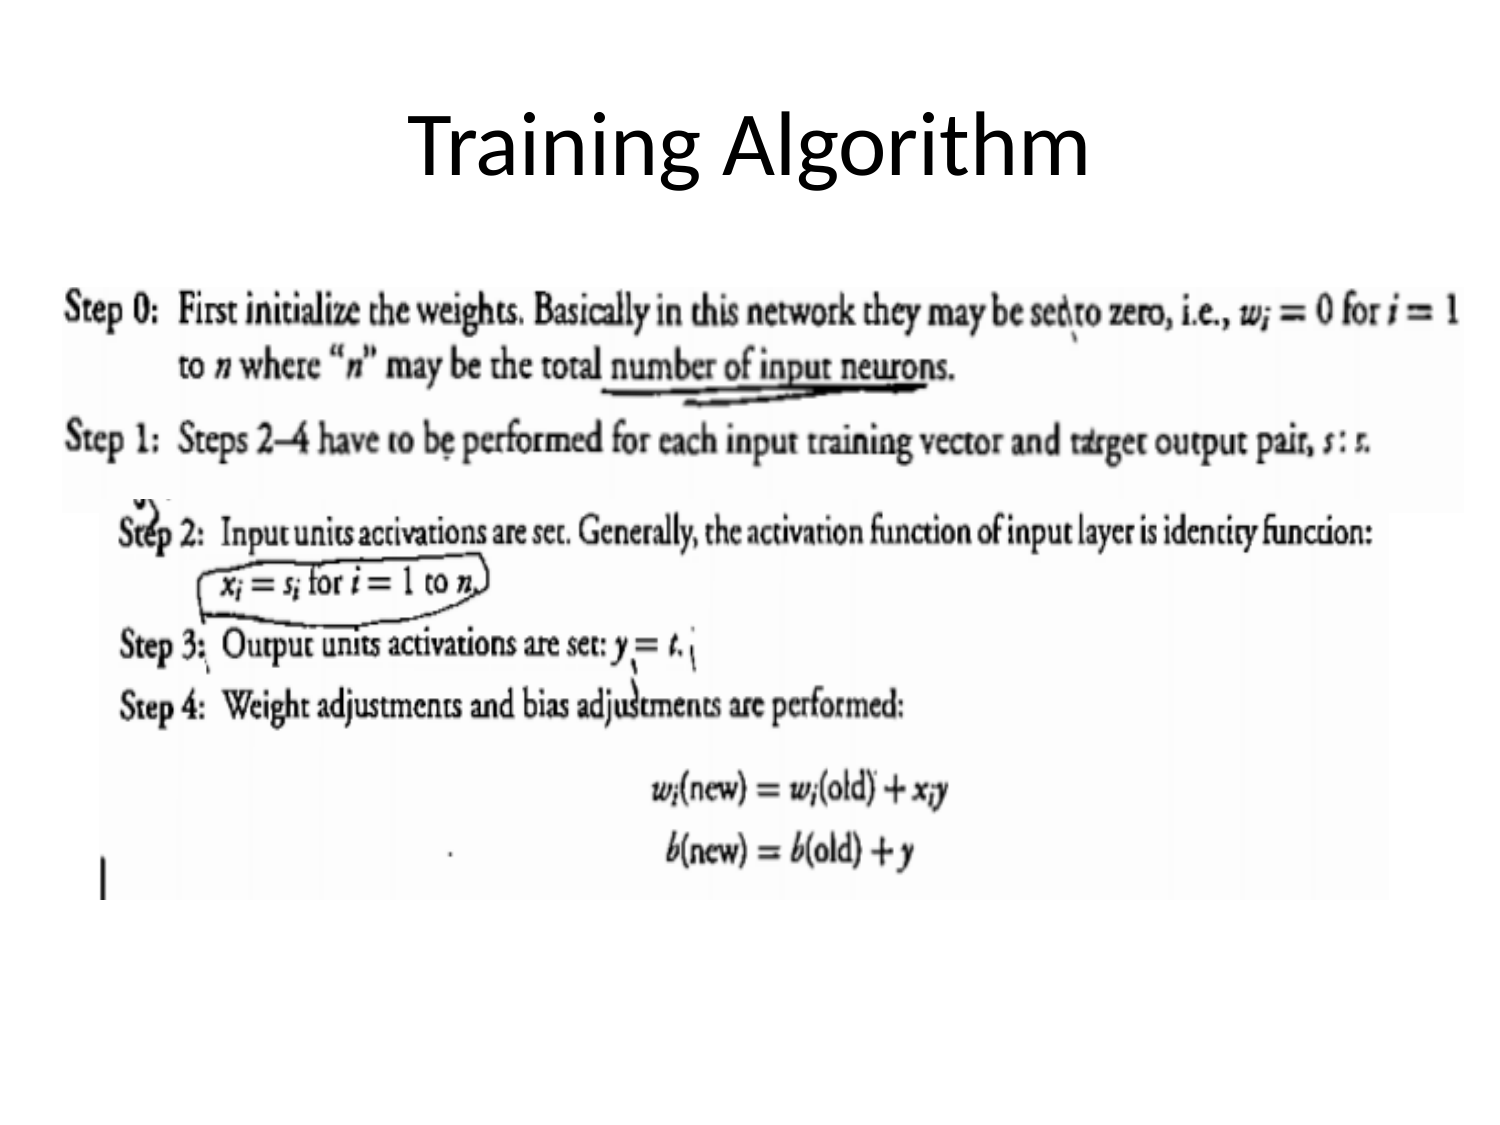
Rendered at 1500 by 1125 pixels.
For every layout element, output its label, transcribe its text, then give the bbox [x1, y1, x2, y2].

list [62, 287, 1464, 513]
picture [99, 499, 1390, 901]
title Training Algorithm [75, 45, 1425, 233]
